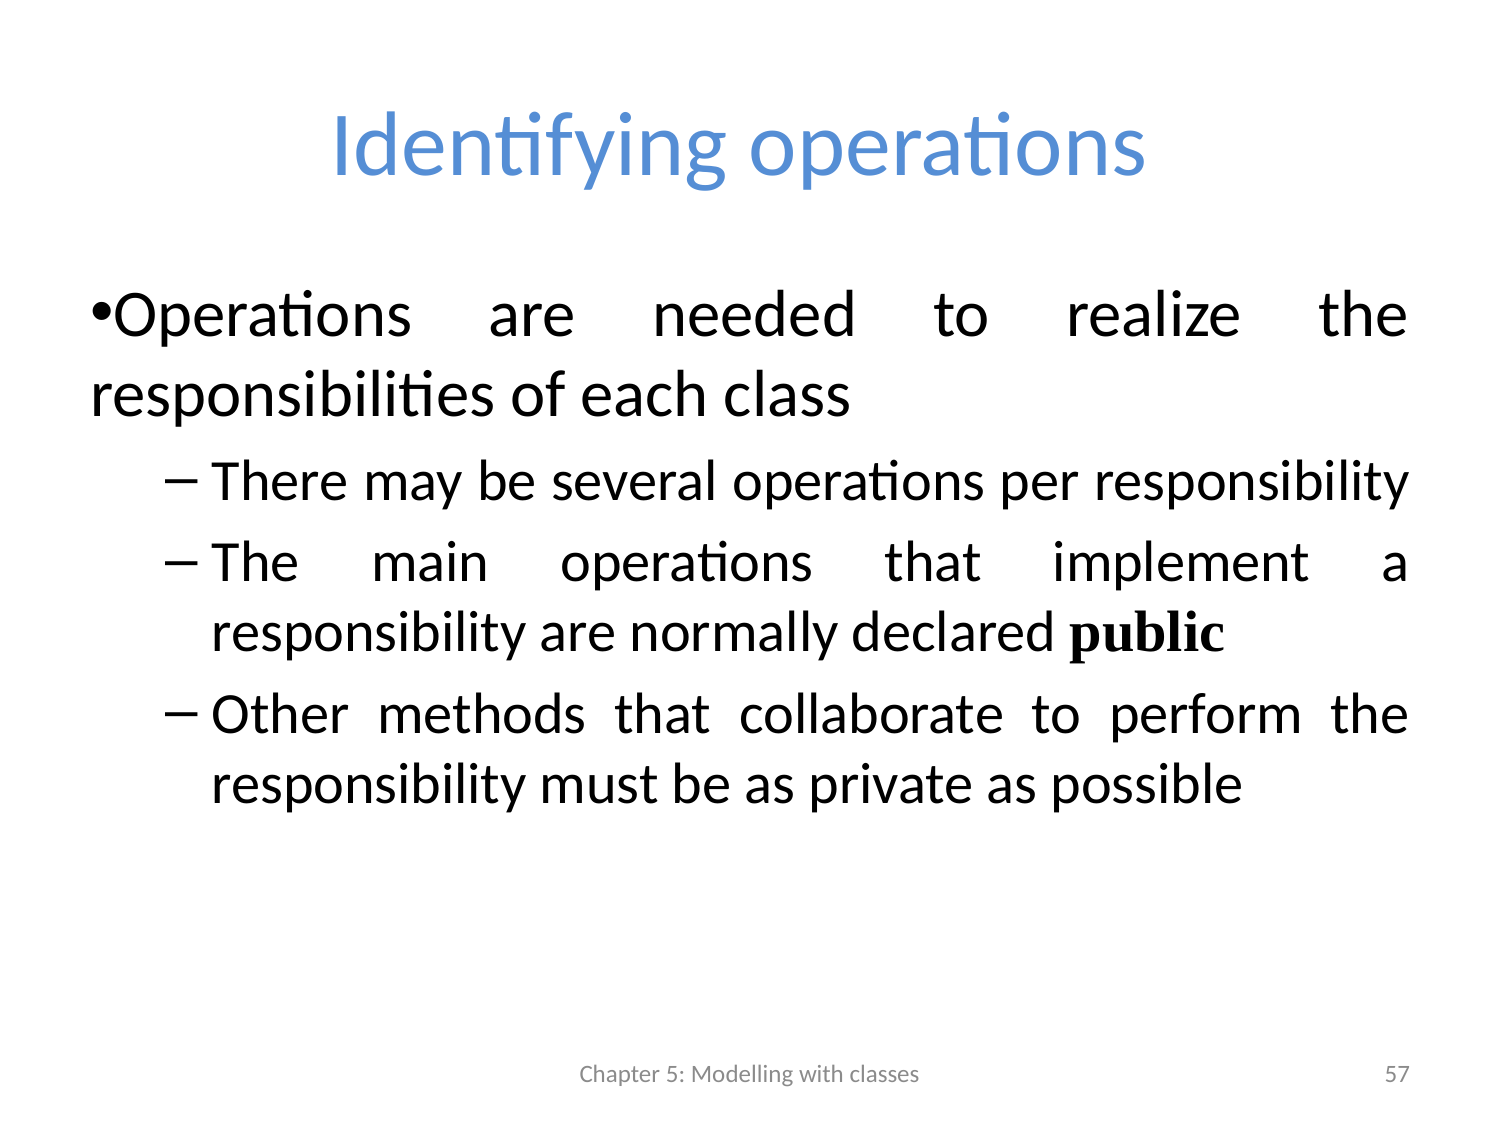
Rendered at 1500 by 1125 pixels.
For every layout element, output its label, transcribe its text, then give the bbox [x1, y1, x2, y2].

footer Chapter 5: Modelling with classes [512, 1042, 988, 1103]
list Operations are needed to realize the responsibilities of each class There may be several operations per responsibility The main operations that implement a responsibility are normally declared public Other methods that collaborate to perform the responsibility must be as private as possible [75, 262, 1425, 1005]
slide_number 57 [1074, 1042, 1425, 1103]
title Identifying operations [75, 45, 1425, 233]
